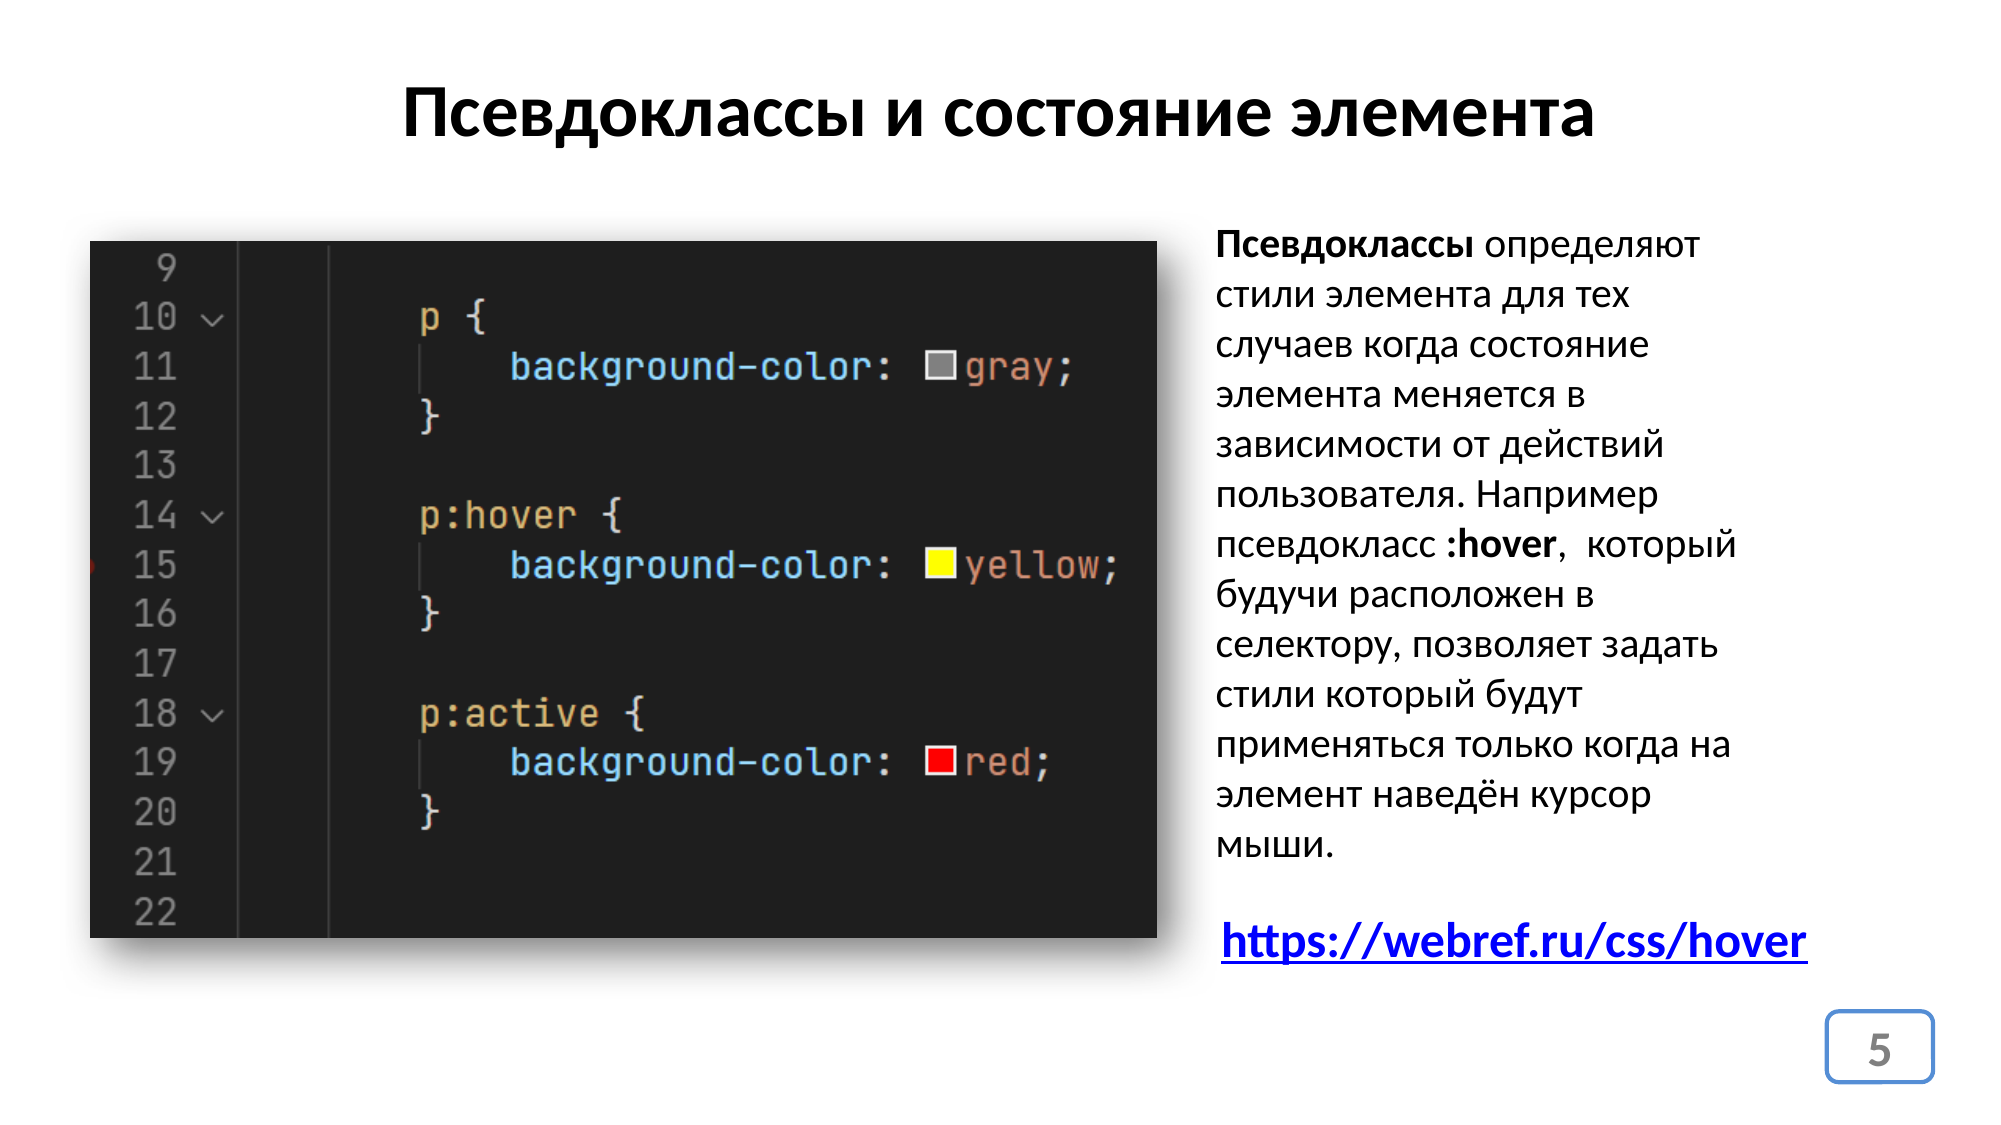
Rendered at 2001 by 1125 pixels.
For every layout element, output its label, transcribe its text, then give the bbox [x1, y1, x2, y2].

text_box Псевдоклассы определяют стили элемента для тех случаев когда состояние элемента меняется в зависимости от действий пользователя. Например псевдокласс :hover, который будучи расположен в селектору, позволяет задать стили который будут применяться только когда на элемент наведён курсор мыши. [1200, 208, 1785, 874]
picture [90, 240, 1157, 939]
text_box Псевдоклассы и состояние элемента [0, 54, 2000, 160]
text_box 5 [1824, 1009, 1936, 1085]
text_box https://webref.ru/css/hover [1206, 900, 1823, 975]
